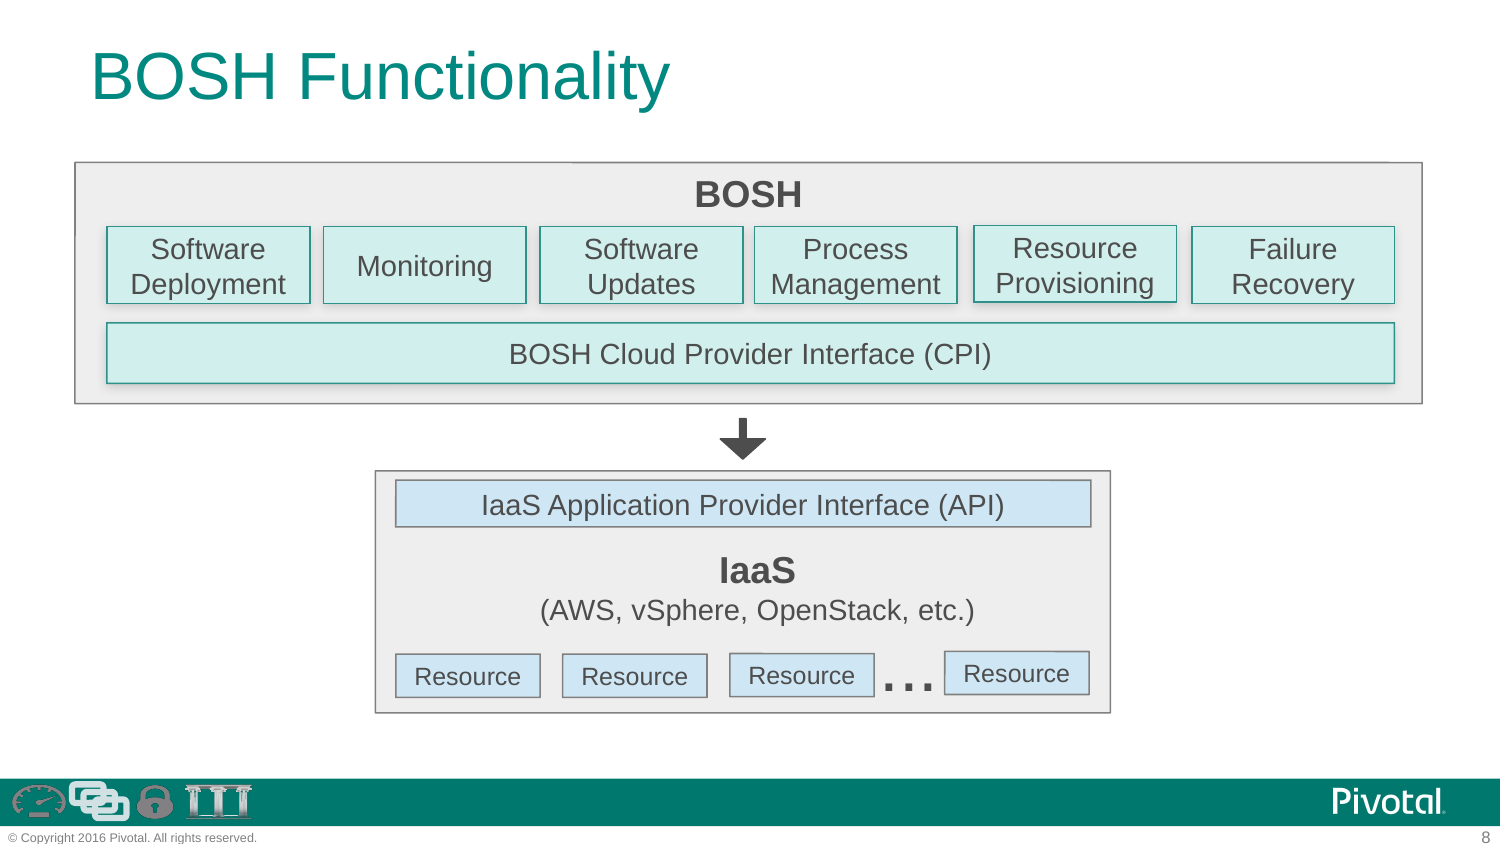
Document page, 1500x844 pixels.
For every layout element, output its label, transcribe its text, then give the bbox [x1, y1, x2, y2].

text_box BOSH Cloud Provider Interface (CPI) [106, 322, 1395, 384]
text_box Software Deployment [107, 226, 310, 304]
text_box Monitoring [323, 226, 527, 304]
text_box ... [864, 635, 964, 716]
text_box BOSH [74, 162, 1423, 404]
text_box Resource [729, 653, 875, 697]
title BOSH Functionality [75, 3, 1425, 144]
text_box Resource Provisioning [973, 225, 1177, 303]
text_box Failure Recovery [1191, 226, 1395, 304]
text_box [720, 418, 766, 460]
text_box Resource [562, 654, 708, 698]
text_box Software Updates [540, 226, 743, 304]
text_box [375, 470, 1111, 713]
text_box Process Management [754, 226, 958, 304]
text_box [12, 783, 254, 820]
text_box IaaS (AWS, vSphere, OpenStack, etc.) [516, 538, 1000, 635]
text_box Resource [395, 654, 541, 698]
text_box Resource [944, 651, 1090, 695]
picture [1327, 779, 1450, 820]
text_box IaaS Application Provider Interface (API) [395, 480, 1091, 527]
